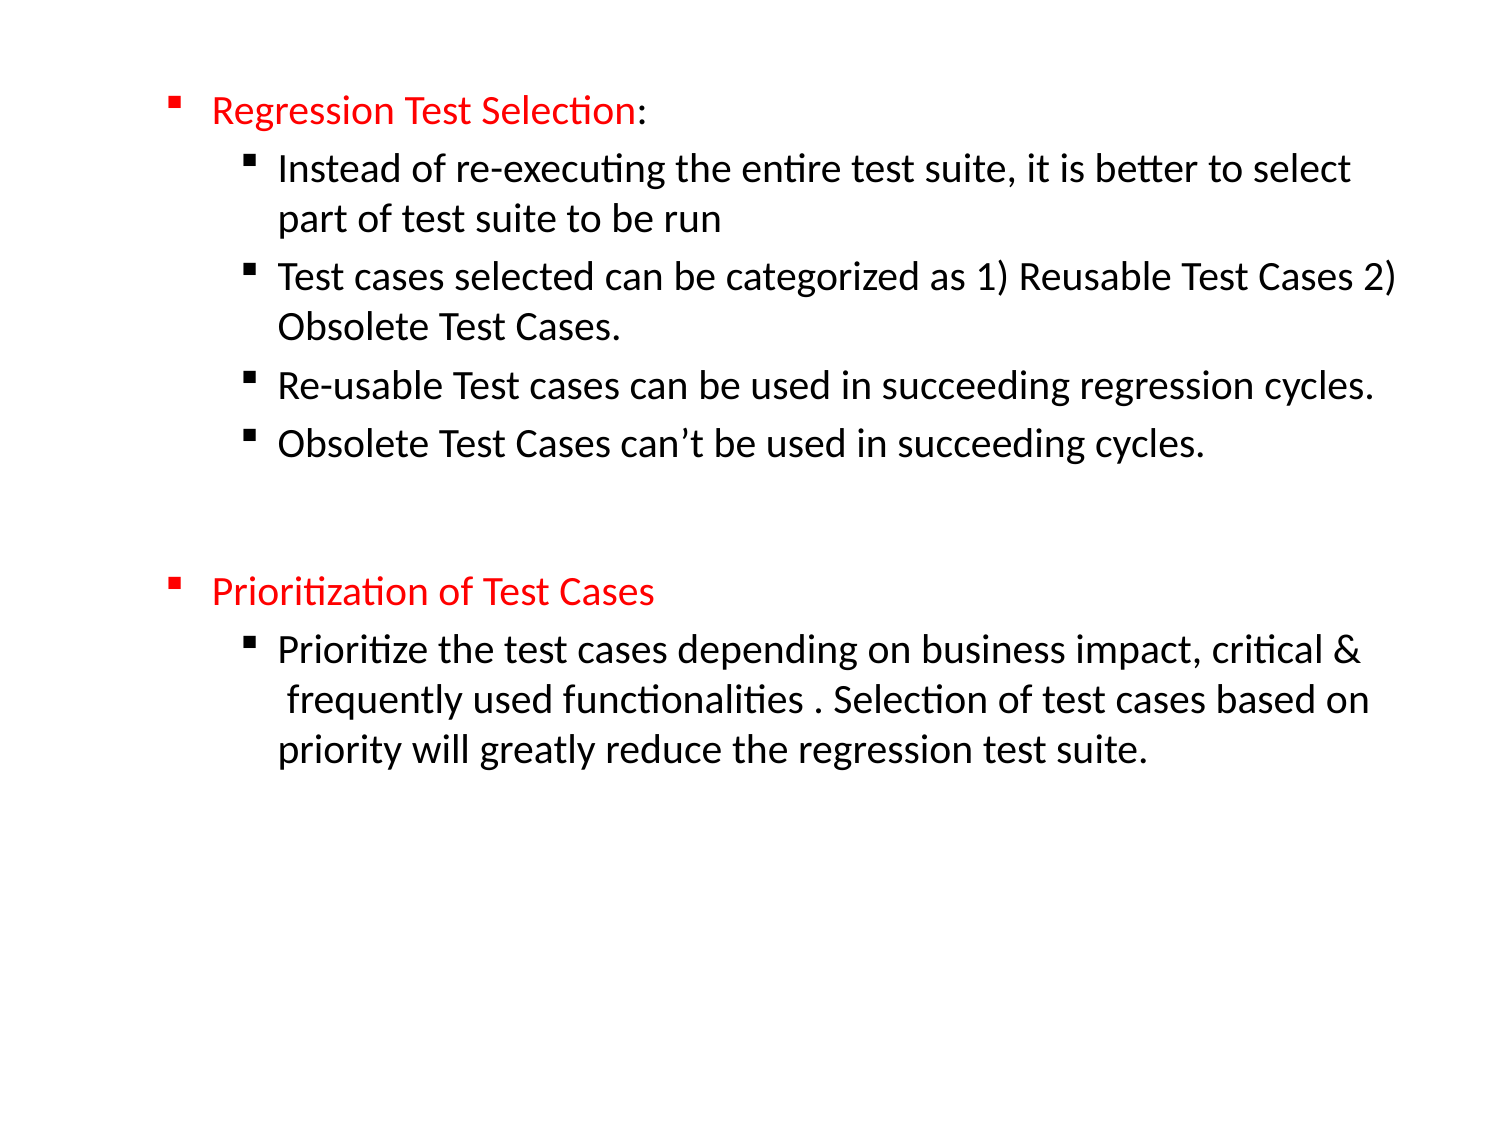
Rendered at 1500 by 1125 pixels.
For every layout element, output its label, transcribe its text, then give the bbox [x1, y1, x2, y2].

list Regression Test Selection: Instead of re-executing the entire test suite, it is better to select part of test suite to be run Test cases selected can be categorized as 1) Reusable Test Cases 2) Obsolete Test Cases. Re-usable Test cases can be used in succeeding regression cycles. Obsolete Test Cases can’t be used in succeeding cycles. Prioritization of Test Cases Prioritize the test cases depending on business impact, critical & frequently used functionalities . Selection of test cases based on priority will greatly reduce the regression test suite. [75, 75, 1425, 1005]
